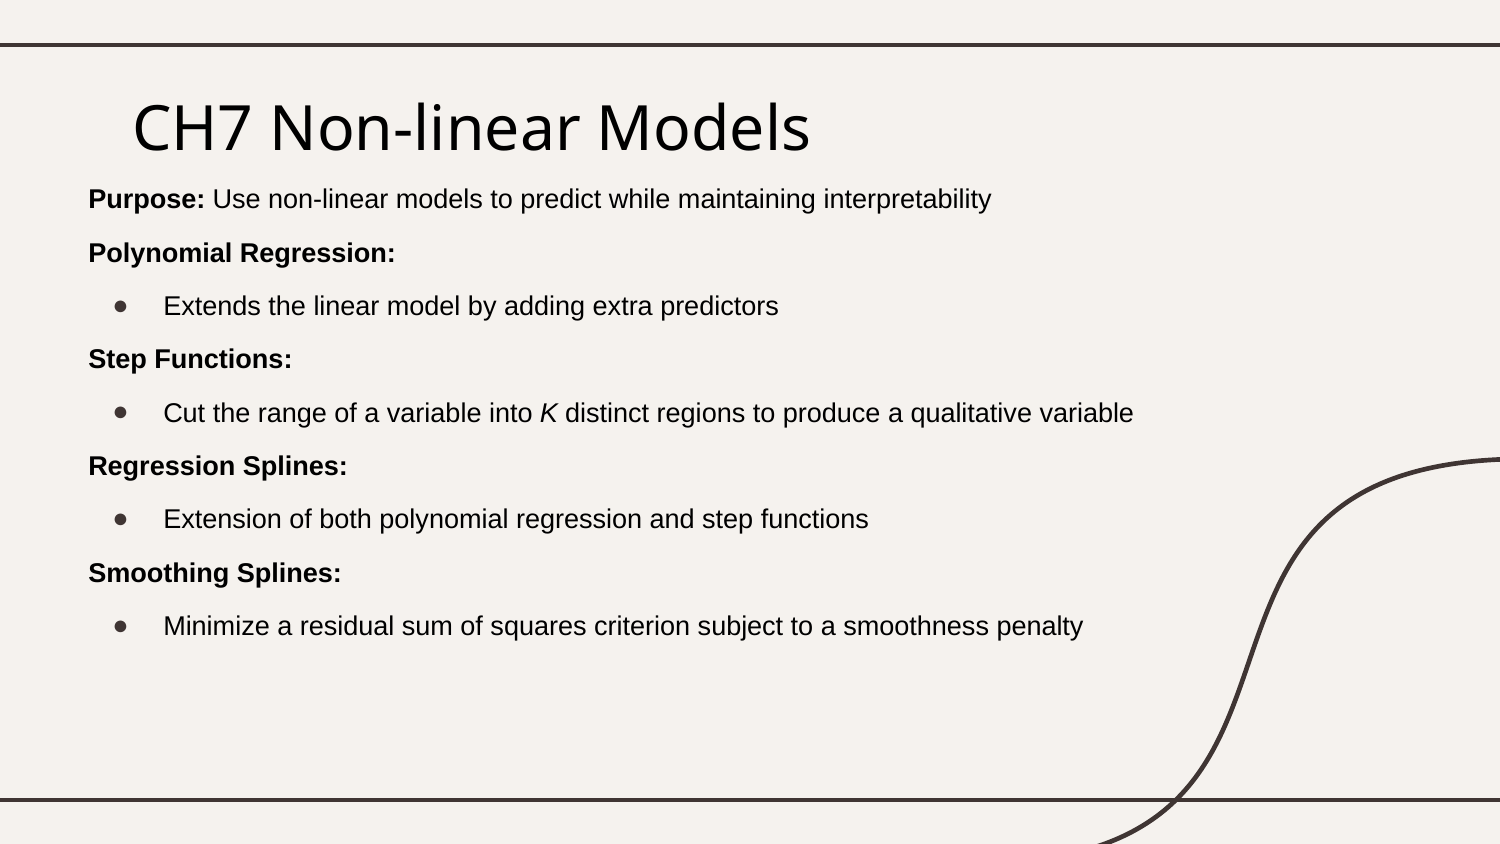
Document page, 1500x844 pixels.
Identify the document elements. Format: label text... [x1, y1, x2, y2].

subtitle Purpose: Use non-linear models to predict while maintaining interpretability Polynomial Regression: Extends the linear model by adding extra predictors Step Functions: Cut the range of a variable into K distinct regions to produce a qualitative variable Regression Splines: Extension of both polynomial regression and step functions Smoothing Splines: Minimize a residual sum of squares criterion subject to a smoothness penalty [73, 166, 1377, 786]
title CH7 Non-linear Models [116, 72, 1049, 167]
